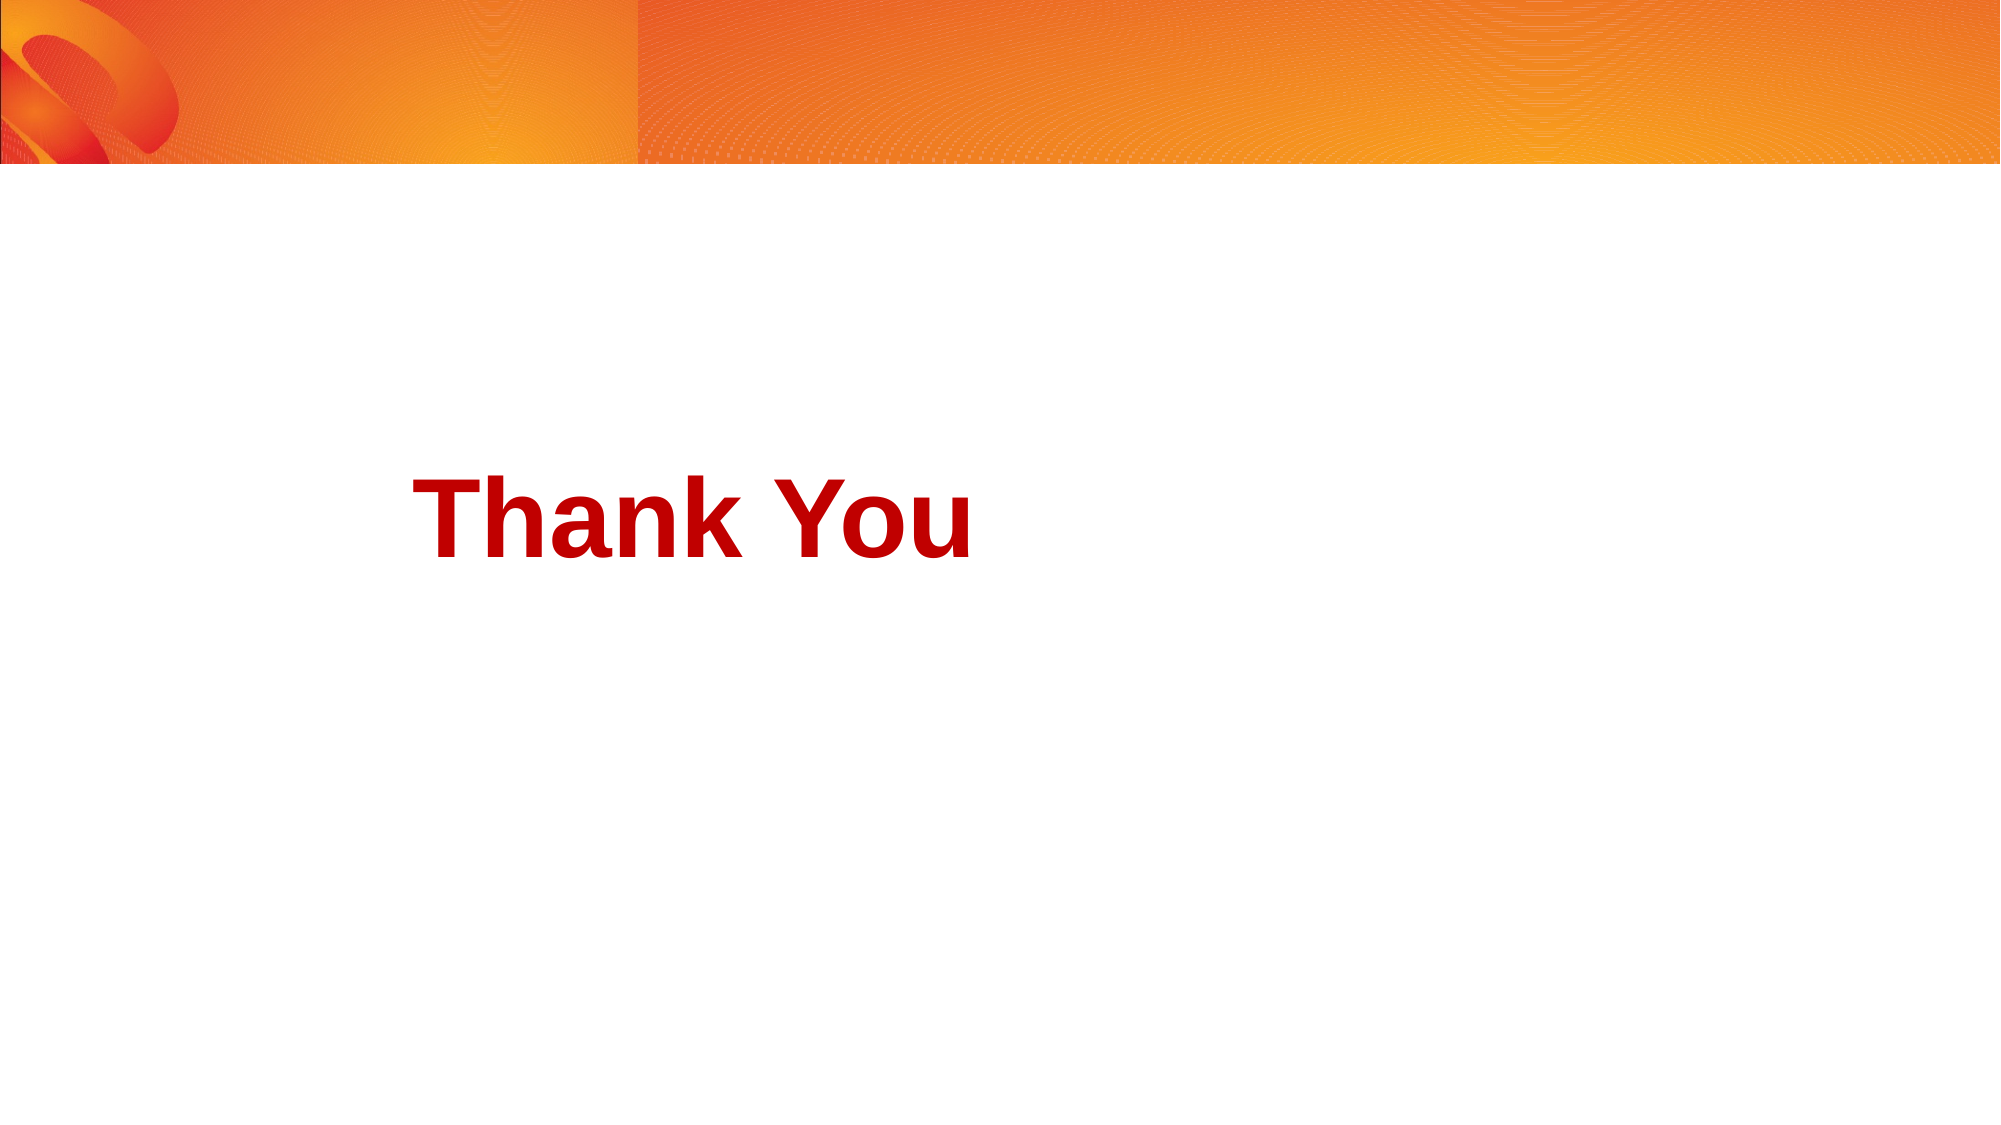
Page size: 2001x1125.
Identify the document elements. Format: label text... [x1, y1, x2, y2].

picture [0, 0, 2000, 164]
title Thank You [397, 491, 1606, 588]
